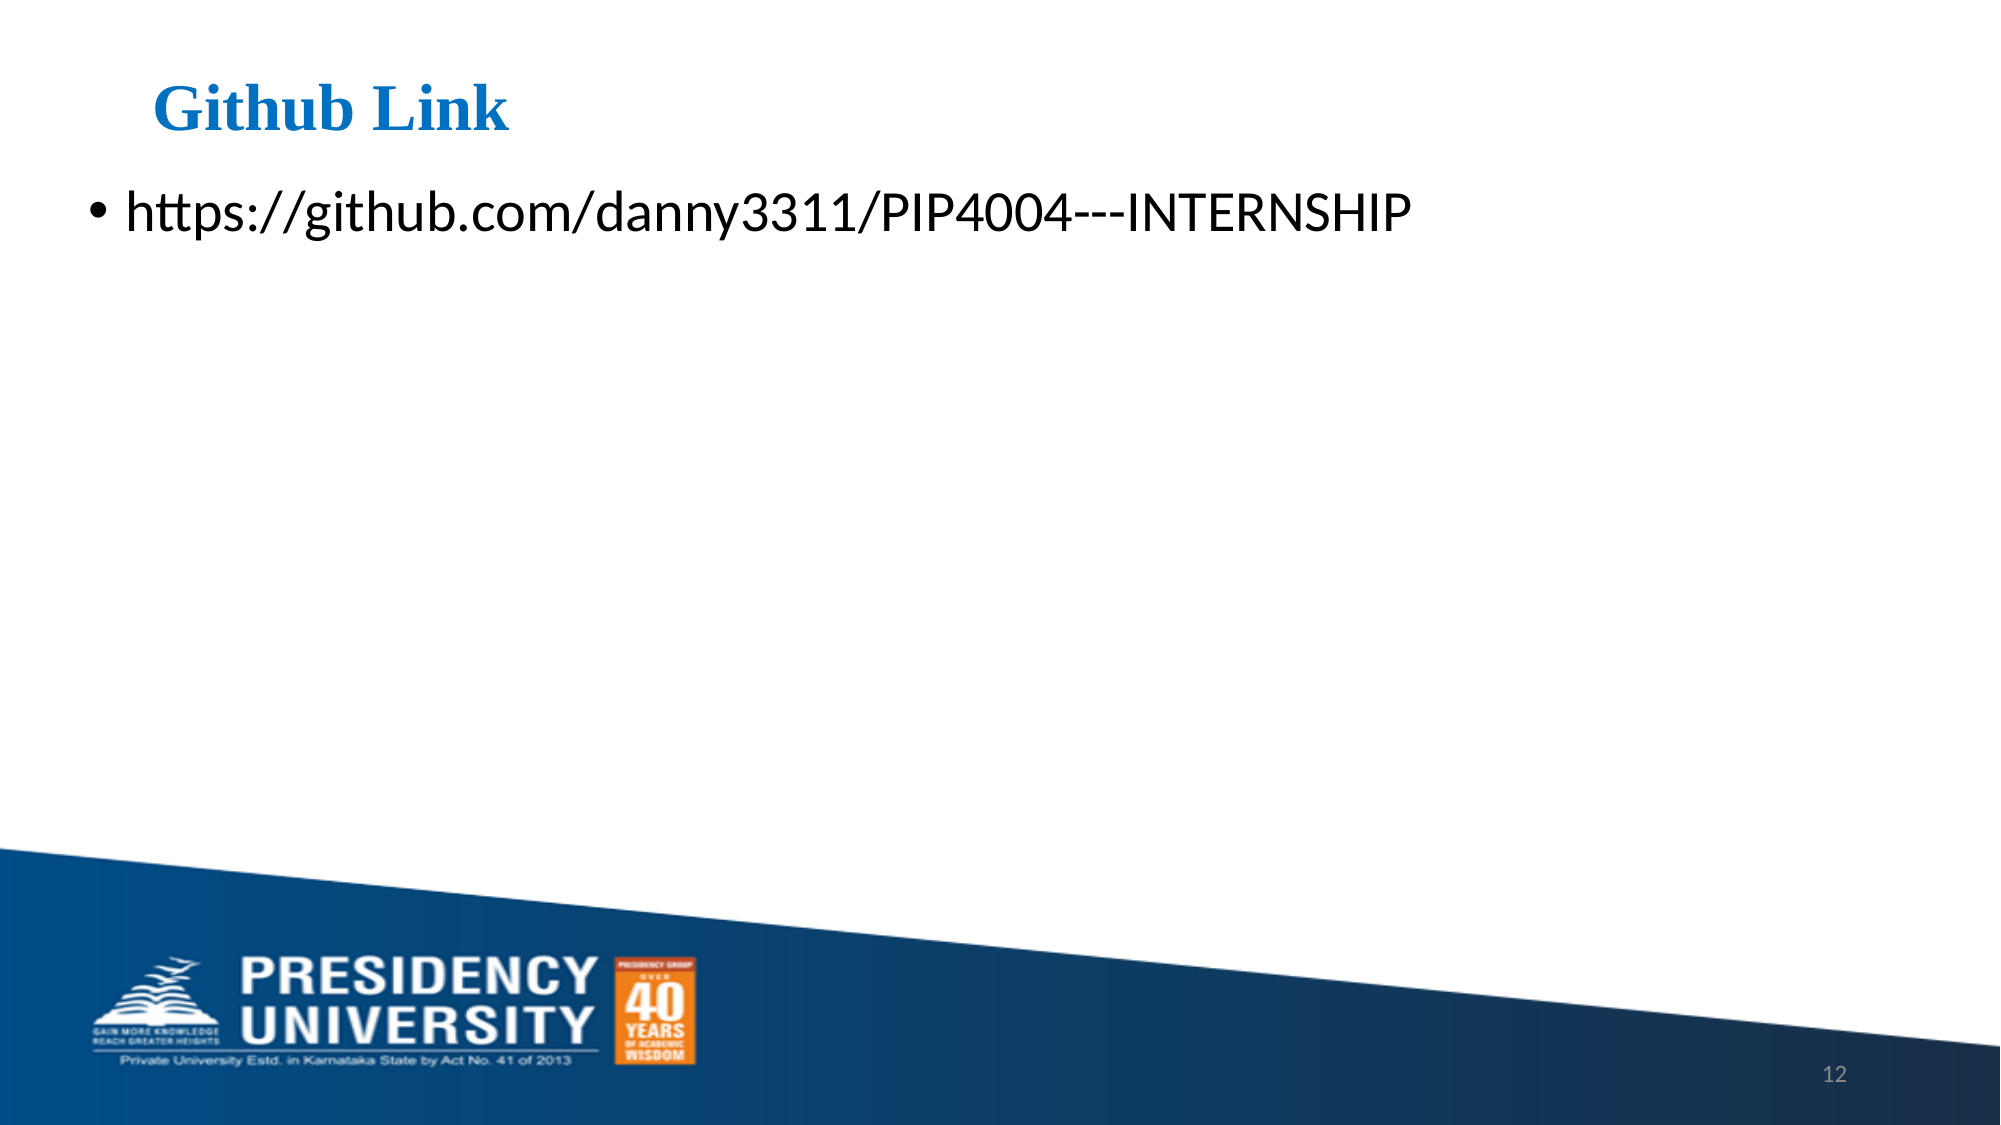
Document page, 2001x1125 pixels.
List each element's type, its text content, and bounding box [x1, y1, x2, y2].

picture [0, 845, 2000, 1125]
slide_number 12 [1412, 1042, 1863, 1103]
title Github Link [137, 59, 1863, 158]
list https://github.com/danny3311/PIP4004---INTERNSHIP [73, 174, 1799, 888]
